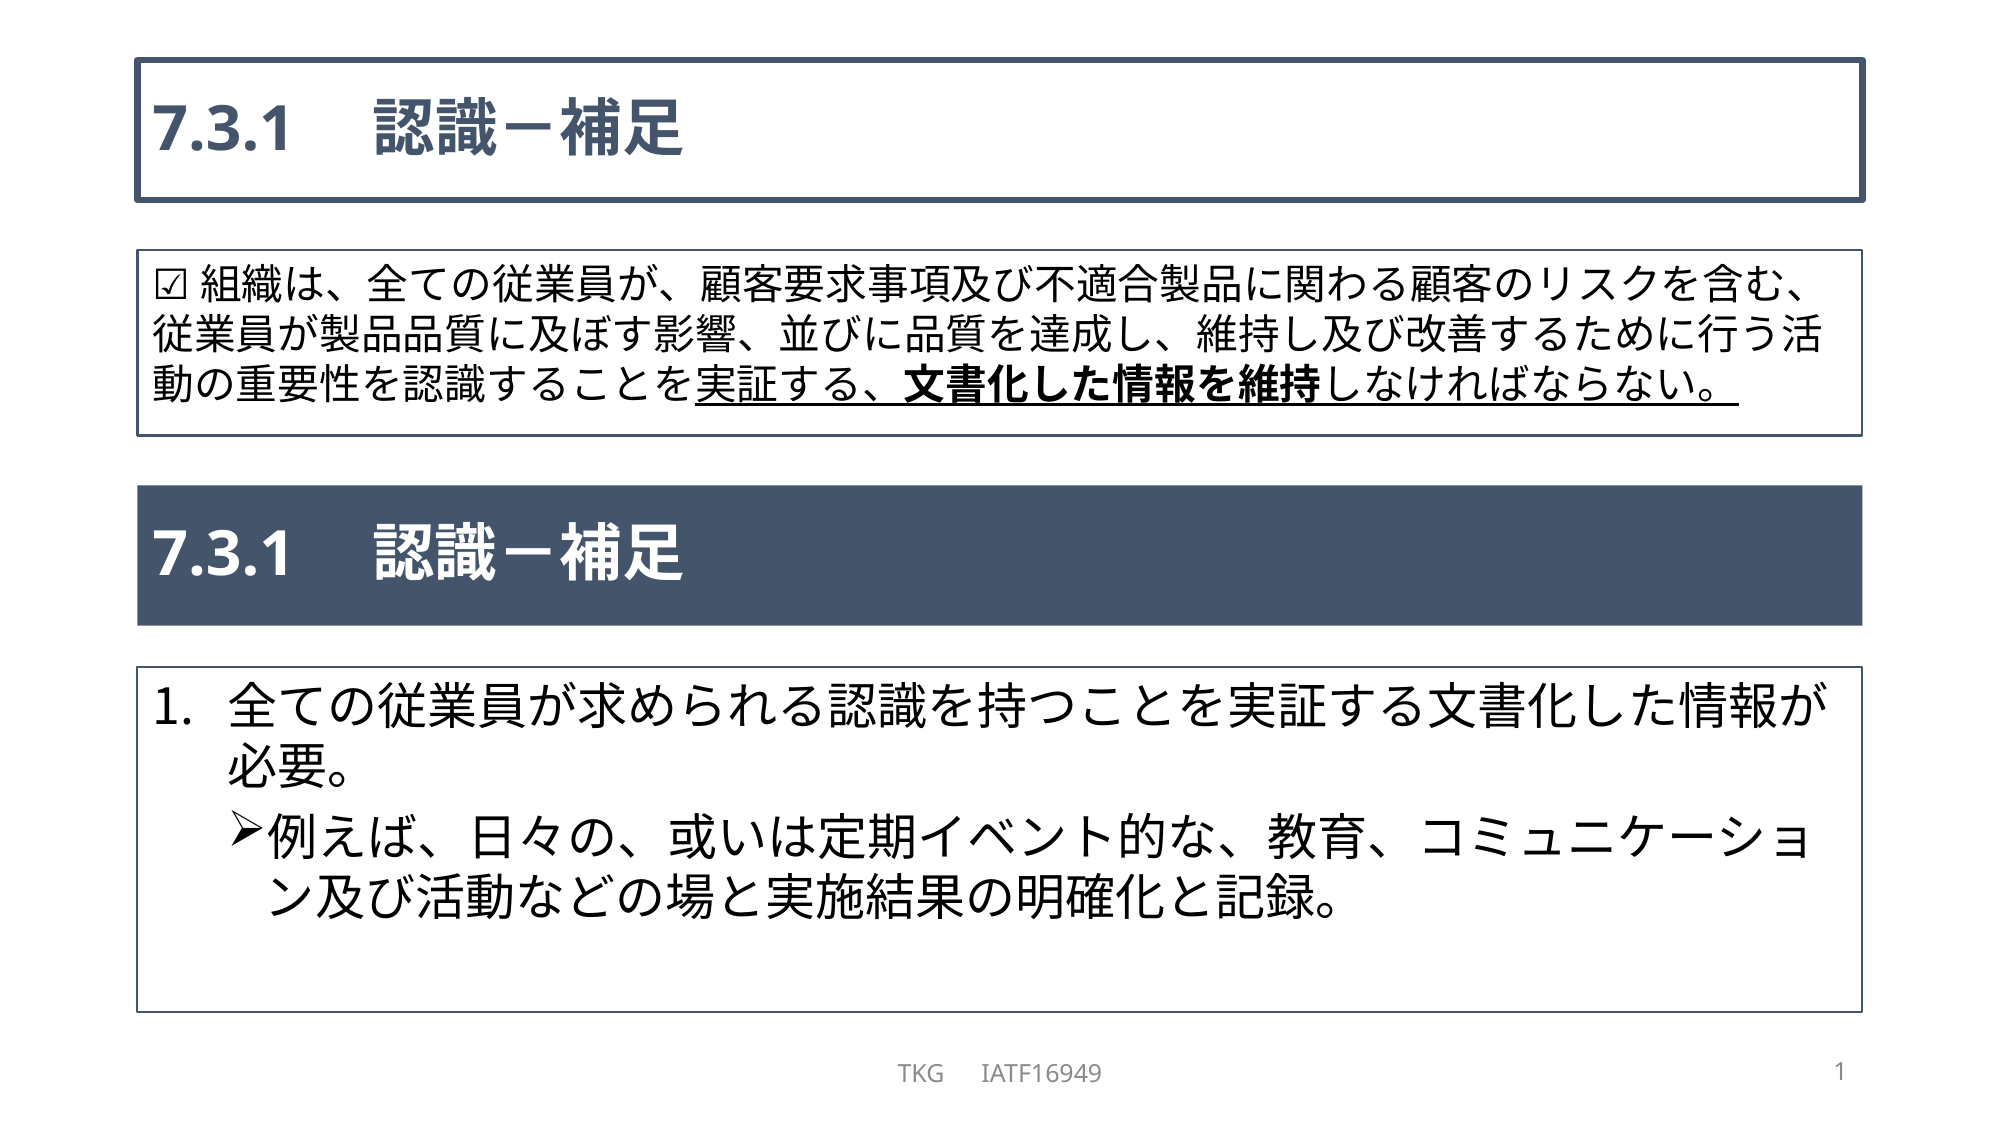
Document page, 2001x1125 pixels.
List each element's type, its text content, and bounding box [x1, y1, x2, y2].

footer TKG IATF16949 [662, 1042, 1338, 1103]
text_box 7.3.1 認識－補足 [137, 485, 1863, 626]
slide_number 1 [1412, 1042, 1863, 1103]
title 7.3.1 認識－補足 [137, 59, 1863, 200]
list ☑組織は、全ての従業員が、顧客要求事項及び不適合製品に関わる顧客のリスクを含む、従業員が製品品質に及ぼす影響、並びに品質を達成し、維持し及び改善するために行う活動の重要性を認識することを実証する、文書化した情報を維持しなければならない。 [137, 249, 1863, 436]
text_box 全ての従業員が求められる認識を持つことを実証する文書化した情報が必要。 例えば、日々の、或いは定期イベント的な、教育、コミュニケーション及び活動などの場と実施結果の明確化と記録。 [137, 667, 1863, 1012]
